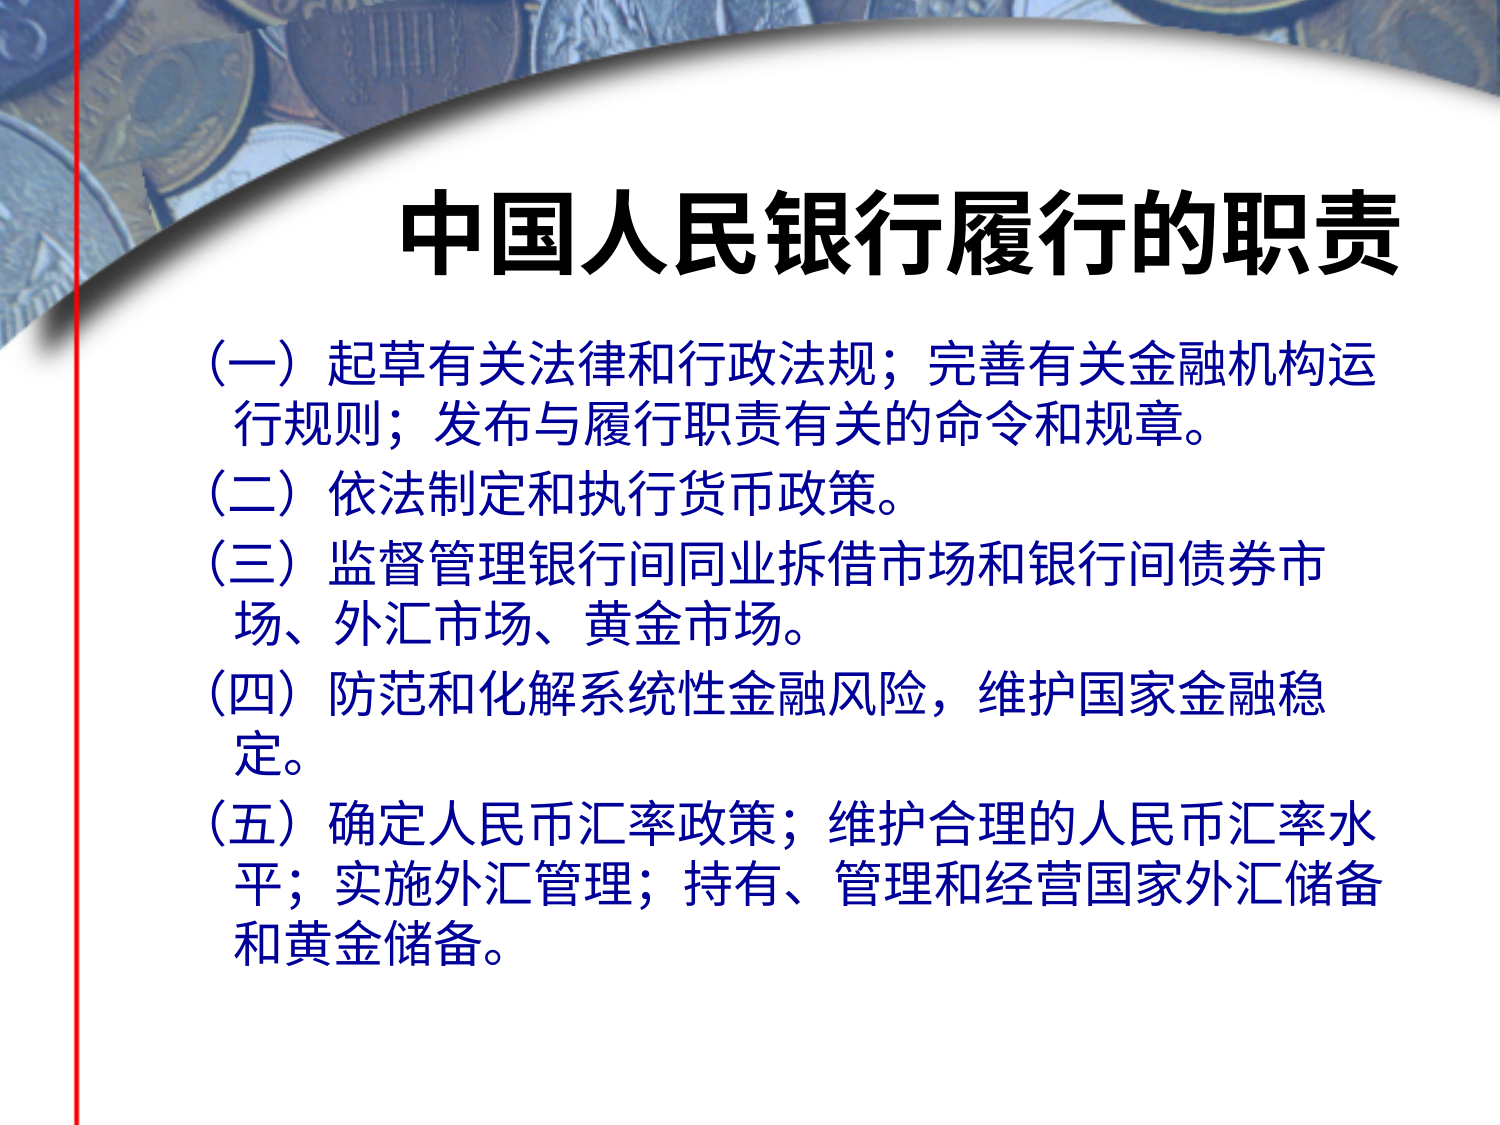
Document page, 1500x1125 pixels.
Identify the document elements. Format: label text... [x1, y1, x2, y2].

title 中国人民银行履行的职责 [374, 137, 1426, 324]
picture [0, 0, 1500, 1125]
list （一）起草有关法律和行政法规；完善有关金融机构运行规则；发布与履行职责有关的命令和规章。 （二）依法制定和执行货币政策。 （三）监督管理银行间同业拆借市场和银行间债券市场、外汇市场、黄金市场。 （四）防范和化解系统性金融风险，维护国家金融稳定。 （五）确定人民币汇率政策；维护合理的人民币汇率水平；实施外汇管理；持有、管理和经营国家外汇储备和黄金储备。 [162, 324, 1426, 1001]
